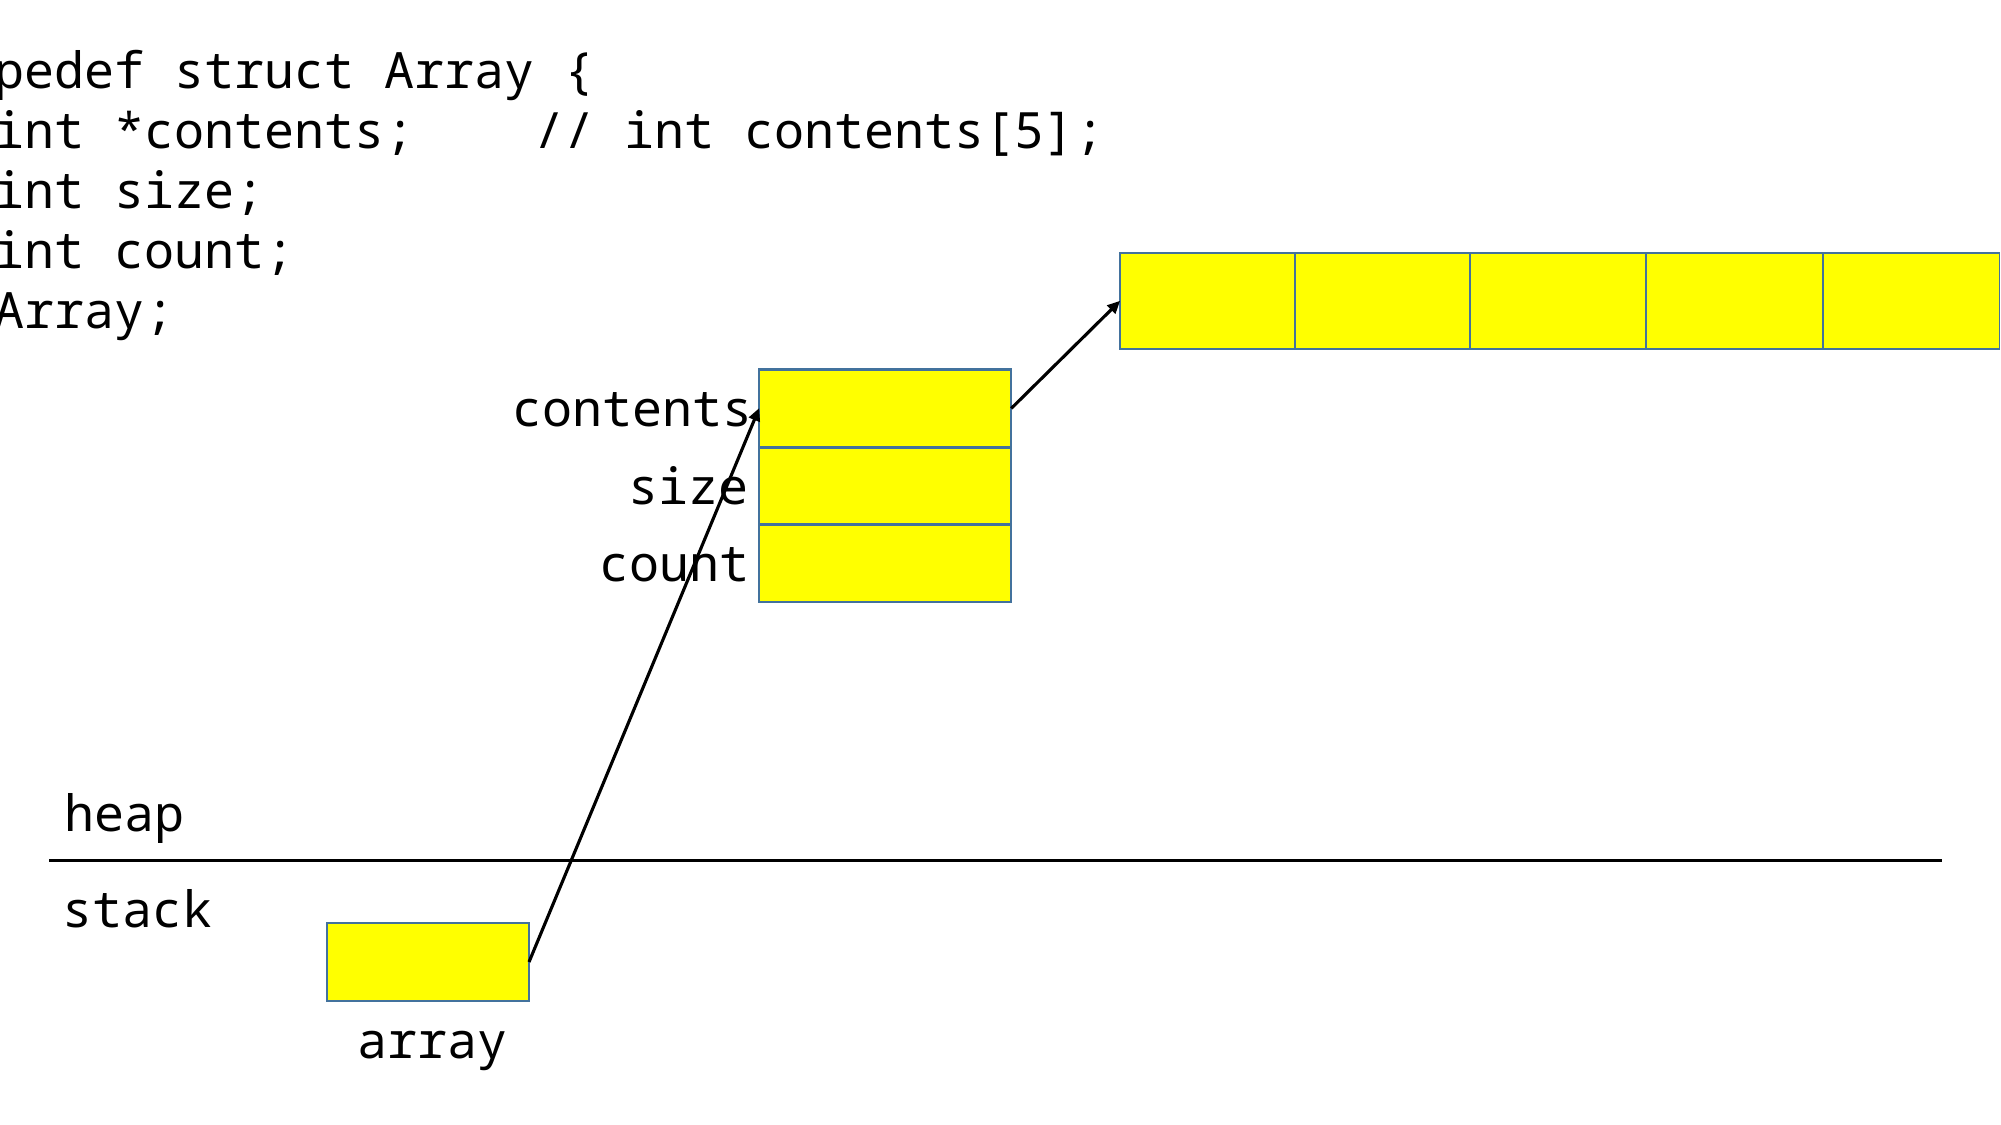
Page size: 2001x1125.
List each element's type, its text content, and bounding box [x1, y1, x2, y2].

text_box [1119, 252, 1294, 350]
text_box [1011, 300, 1120, 409]
text_box stack [48, 870, 228, 946]
text_box [326, 922, 530, 1002]
text_box [760, 523, 1012, 603]
text_box [763, 447, 1012, 523]
text_box array [342, 1000, 523, 1076]
text_box [1822, 252, 2000, 350]
text_box [1645, 252, 1822, 350]
text_box count [760, 524, 764, 600]
text_box heap [49, 774, 199, 850]
text_box typedef struct Array { int *contents; // int contents[5]; int size; int count; } Array; [0, 31, 1120, 347]
text_box [1469, 252, 1645, 350]
text_box contents [497, 369, 768, 445]
text_box [758, 368, 1012, 447]
text_box [1294, 252, 1469, 350]
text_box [529, 408, 760, 963]
